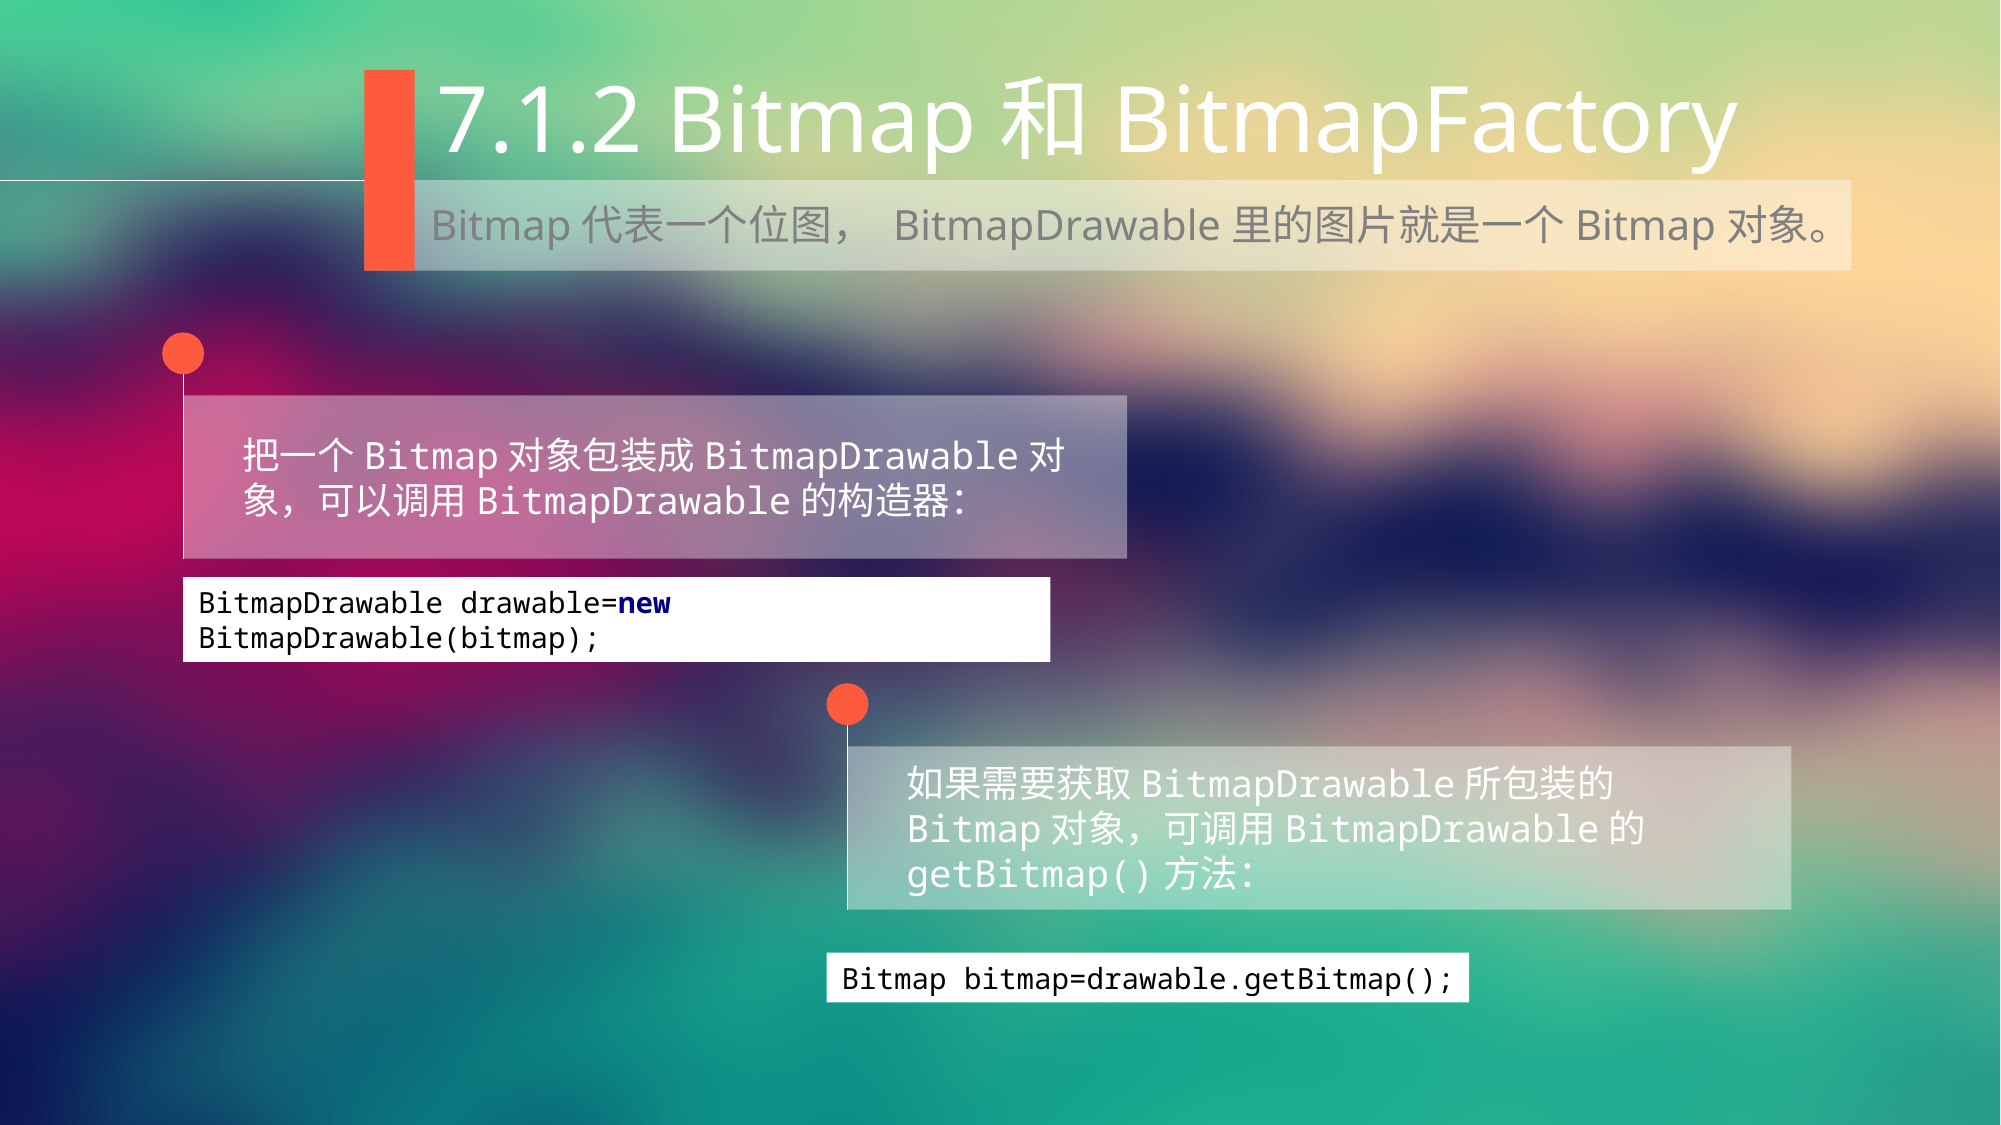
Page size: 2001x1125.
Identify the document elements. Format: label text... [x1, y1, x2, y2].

picture [0, 0, 2001, 1125]
text_box BitmapDrawable drawable=new BitmapDrawable(bitmap); [183, 577, 1051, 662]
text_box Bitmap bitmap=drawable.getBitmap(); [826, 952, 1470, 1003]
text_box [826, 683, 1792, 910]
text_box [0, 53, 1852, 271]
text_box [162, 332, 1127, 559]
